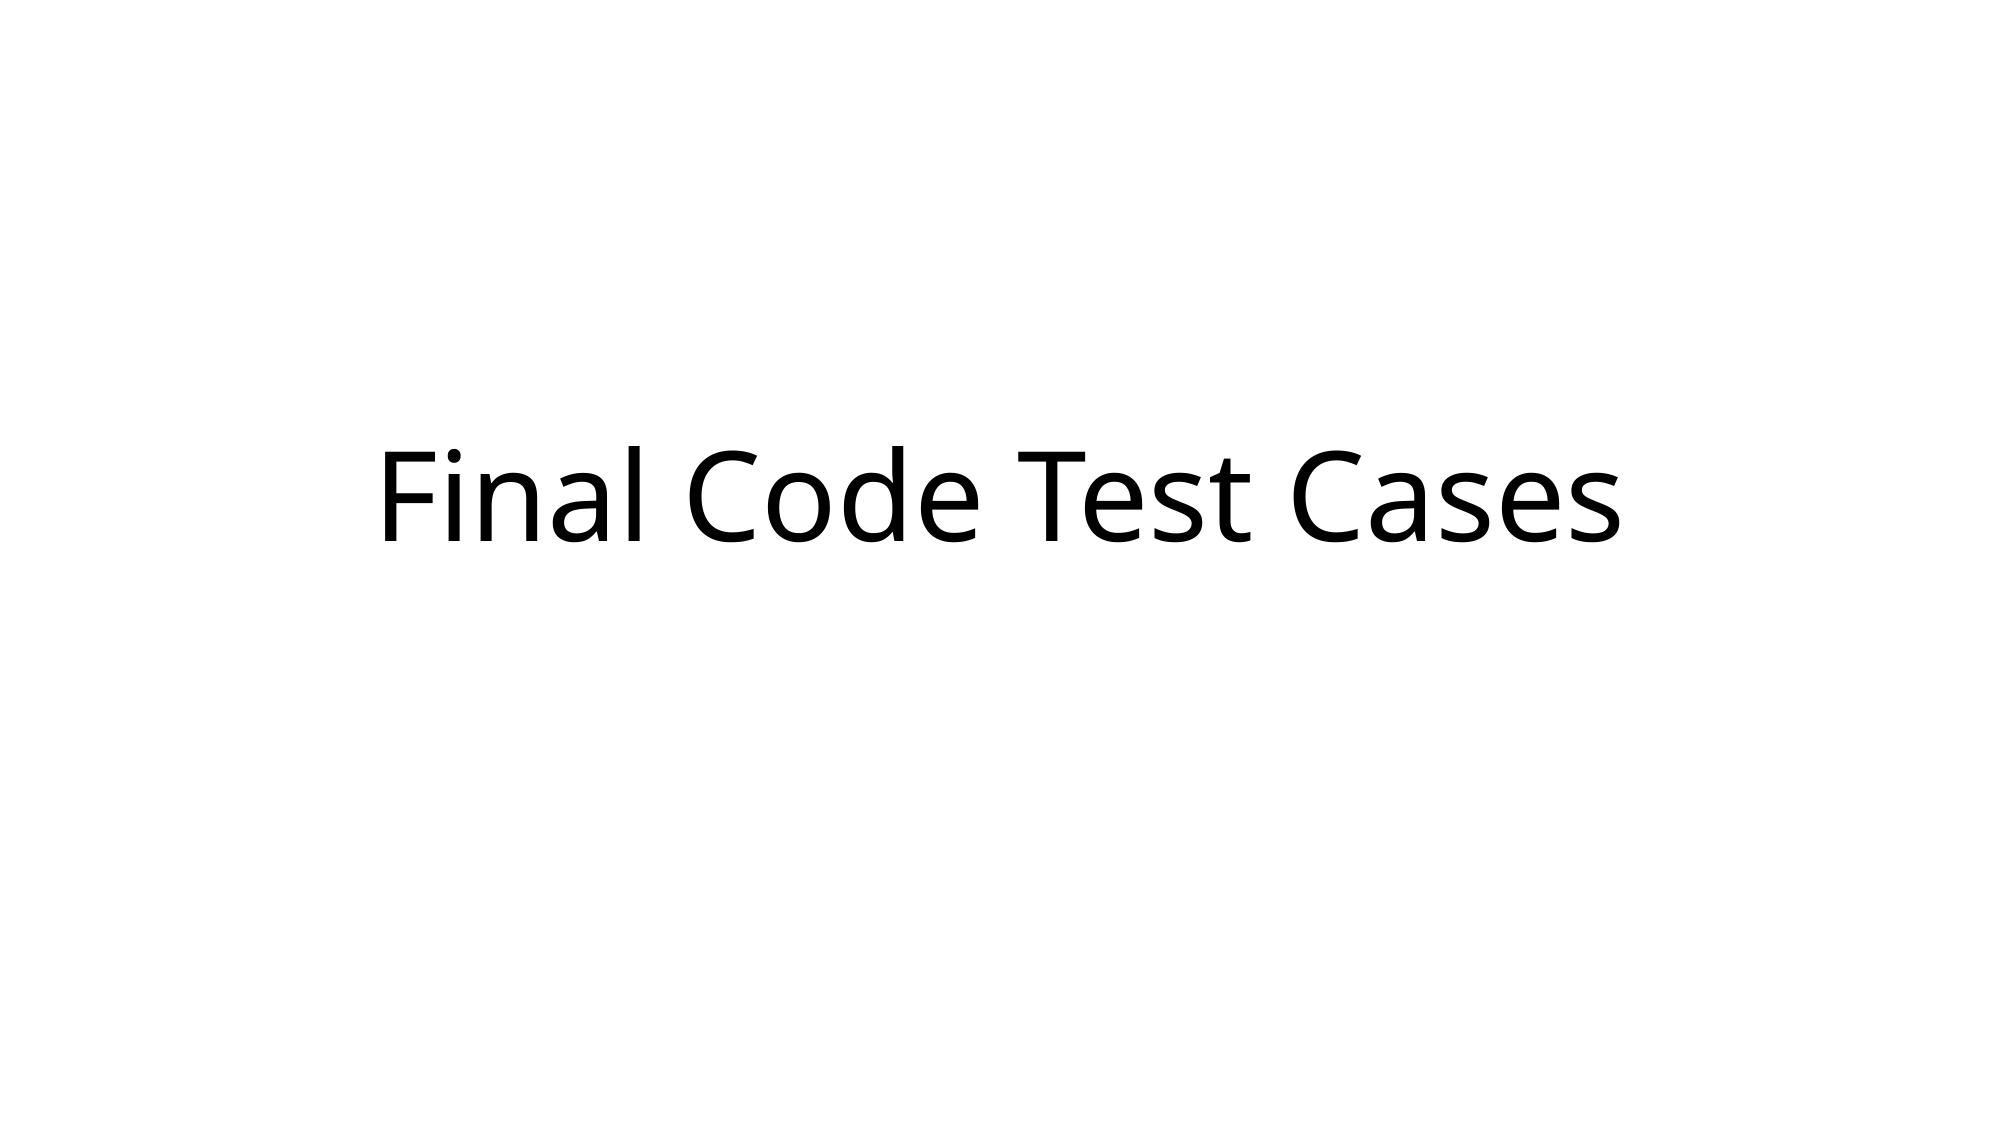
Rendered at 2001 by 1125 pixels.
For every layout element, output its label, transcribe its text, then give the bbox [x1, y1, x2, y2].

title Final Code Test Cases [249, 184, 1750, 576]
